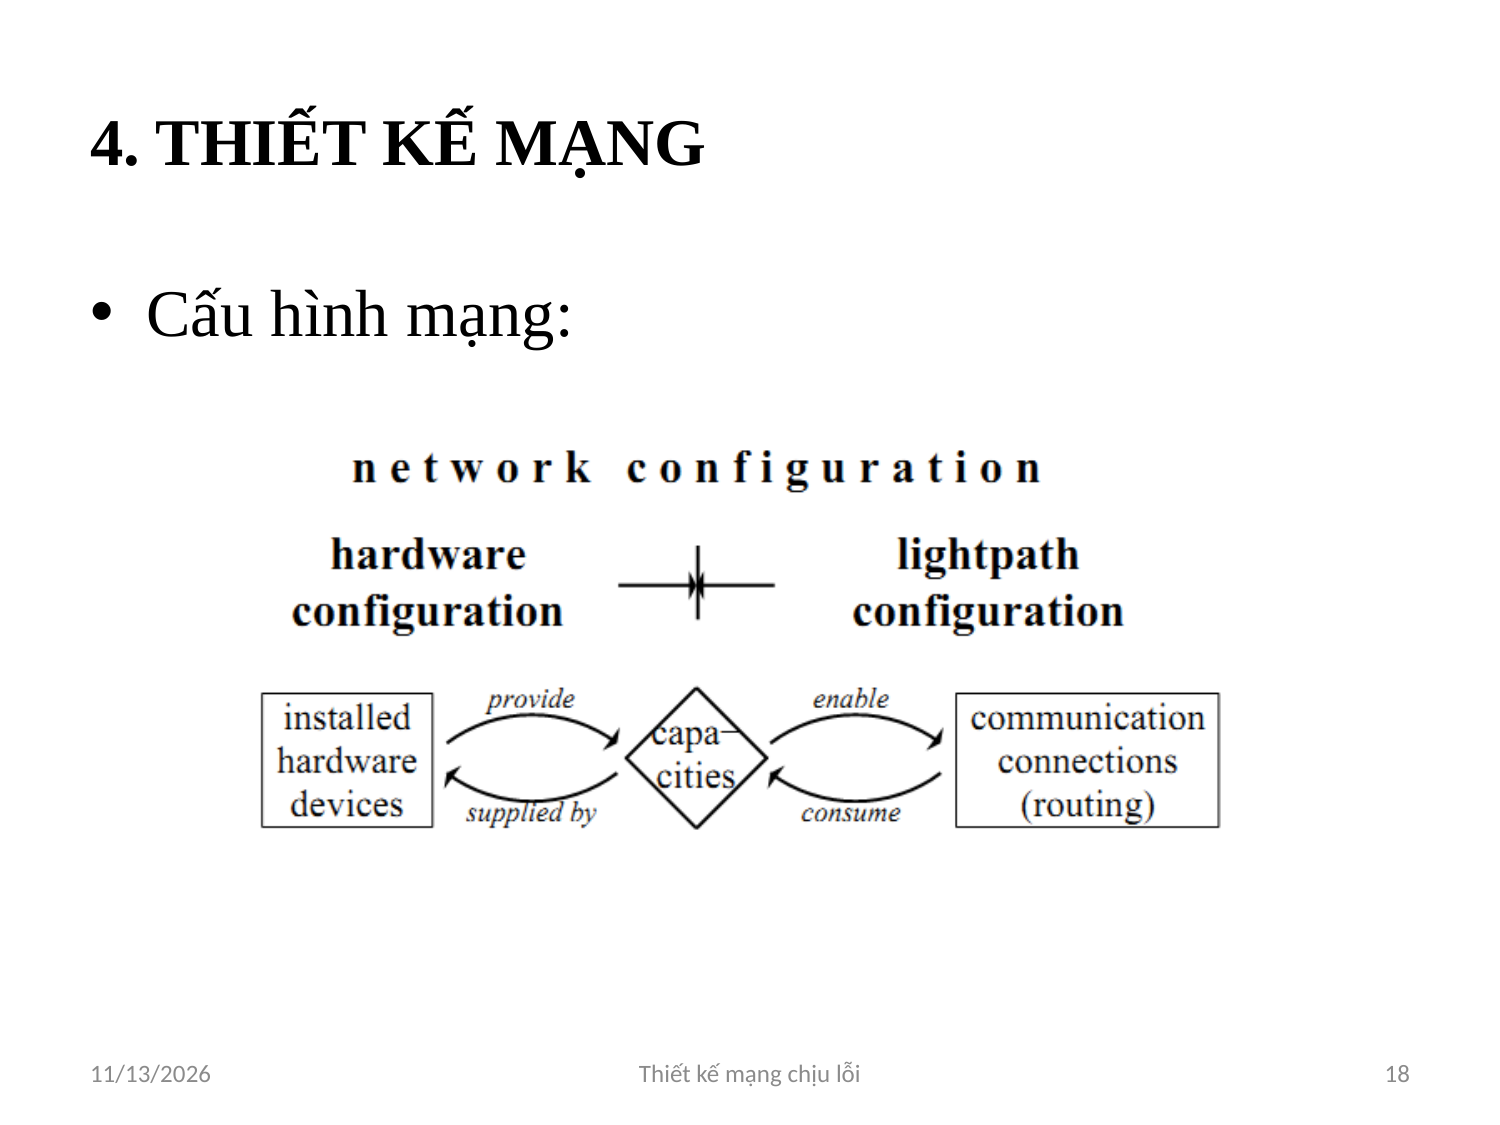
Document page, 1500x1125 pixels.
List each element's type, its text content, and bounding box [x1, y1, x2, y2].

title 4. THIẾT KẾ MẠNG [75, 45, 1425, 233]
picture [208, 399, 1236, 876]
slide_number 18 [1074, 1042, 1425, 1103]
footer Thiết kế mạng chịu lỗi [512, 1042, 988, 1103]
list Cấu hình mạng: [75, 262, 1425, 1005]
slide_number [75, 1042, 425, 1103]
